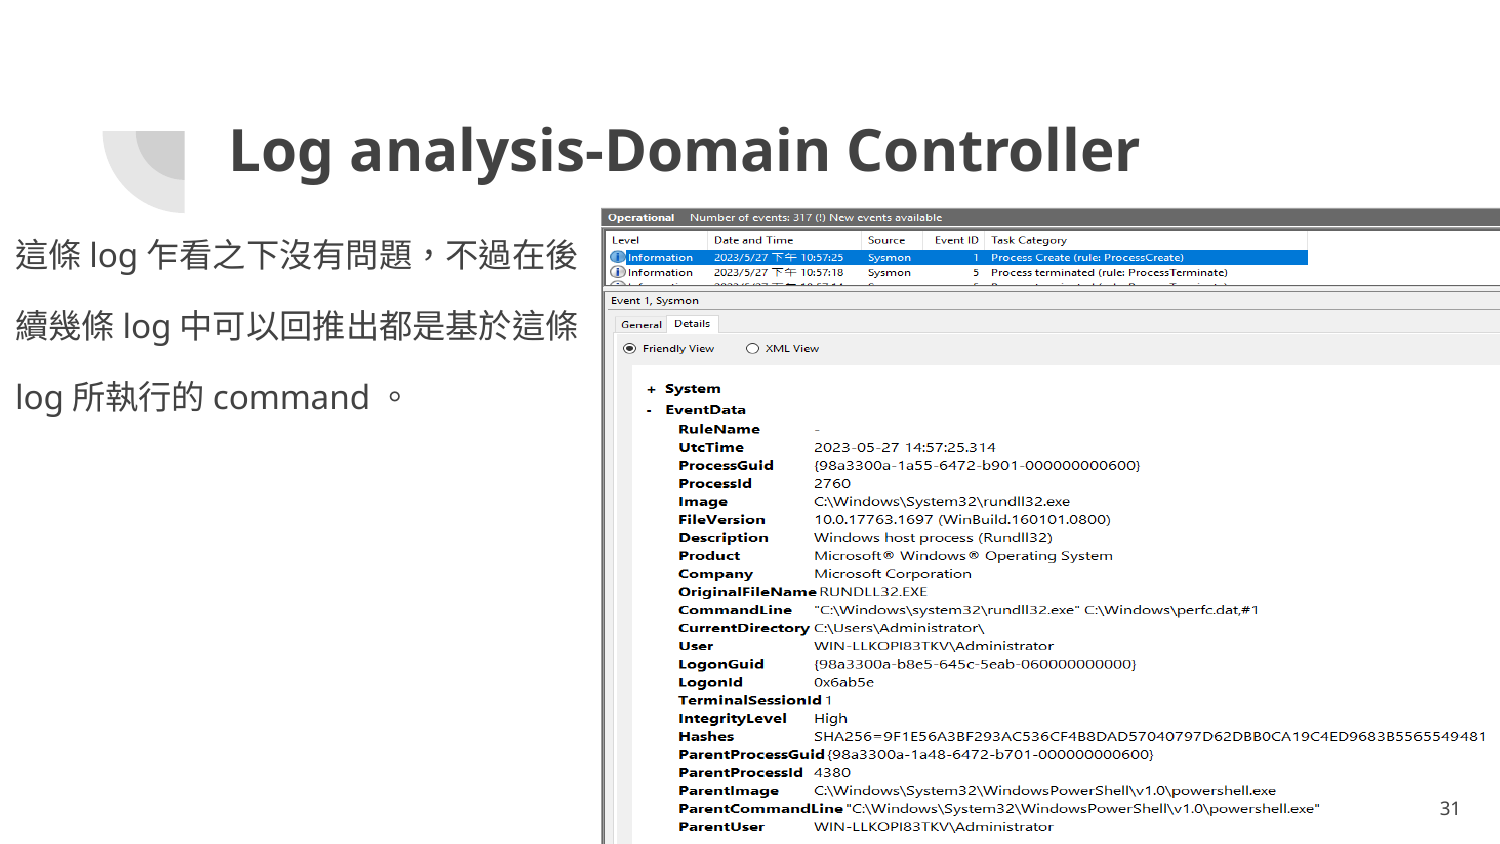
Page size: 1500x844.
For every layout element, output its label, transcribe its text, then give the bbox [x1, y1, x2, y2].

picture [600, 207, 1500, 844]
list 這條log乍看之下沒有問題，不過在後 續幾條log中可以回推出都是基於這條 log所執行的command。 [0, 213, 595, 631]
title Log analysis-Domain Controller [213, 98, 1368, 213]
